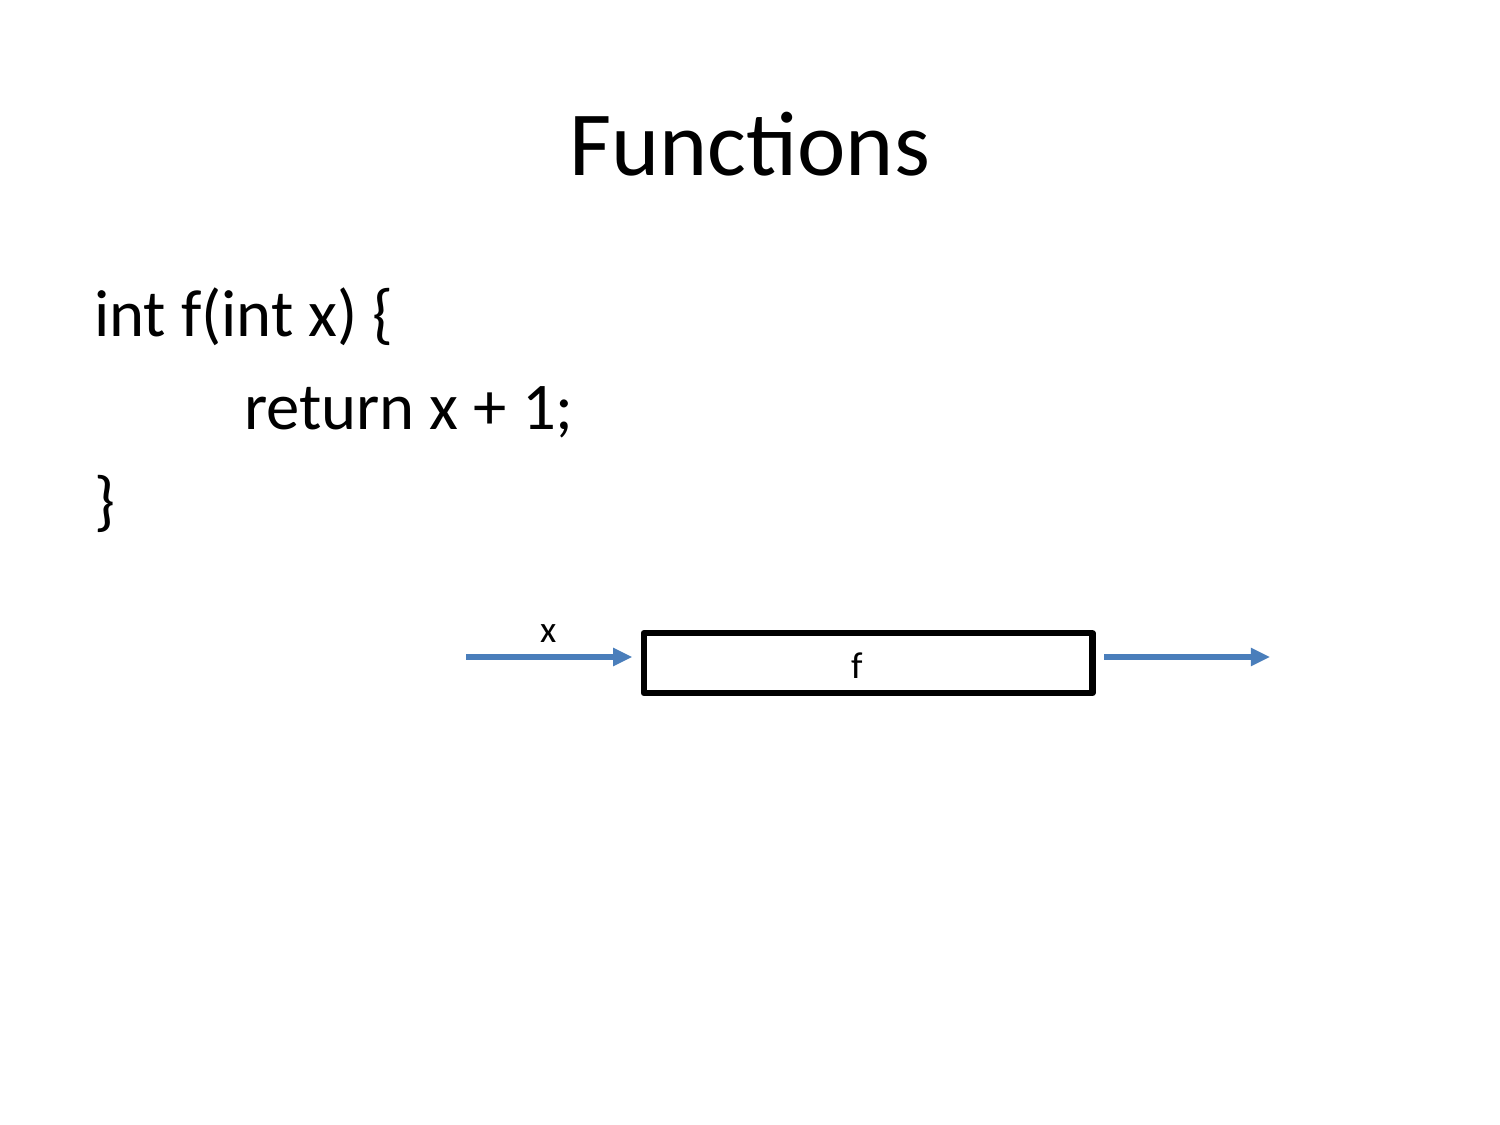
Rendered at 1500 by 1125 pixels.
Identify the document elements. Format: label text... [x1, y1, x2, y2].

text_box x [525, 597, 609, 656]
text_box f [643, 633, 1093, 694]
title Functions [75, 45, 1425, 233]
list int f(int x) { return x + 1; } [79, 262, 1430, 1005]
